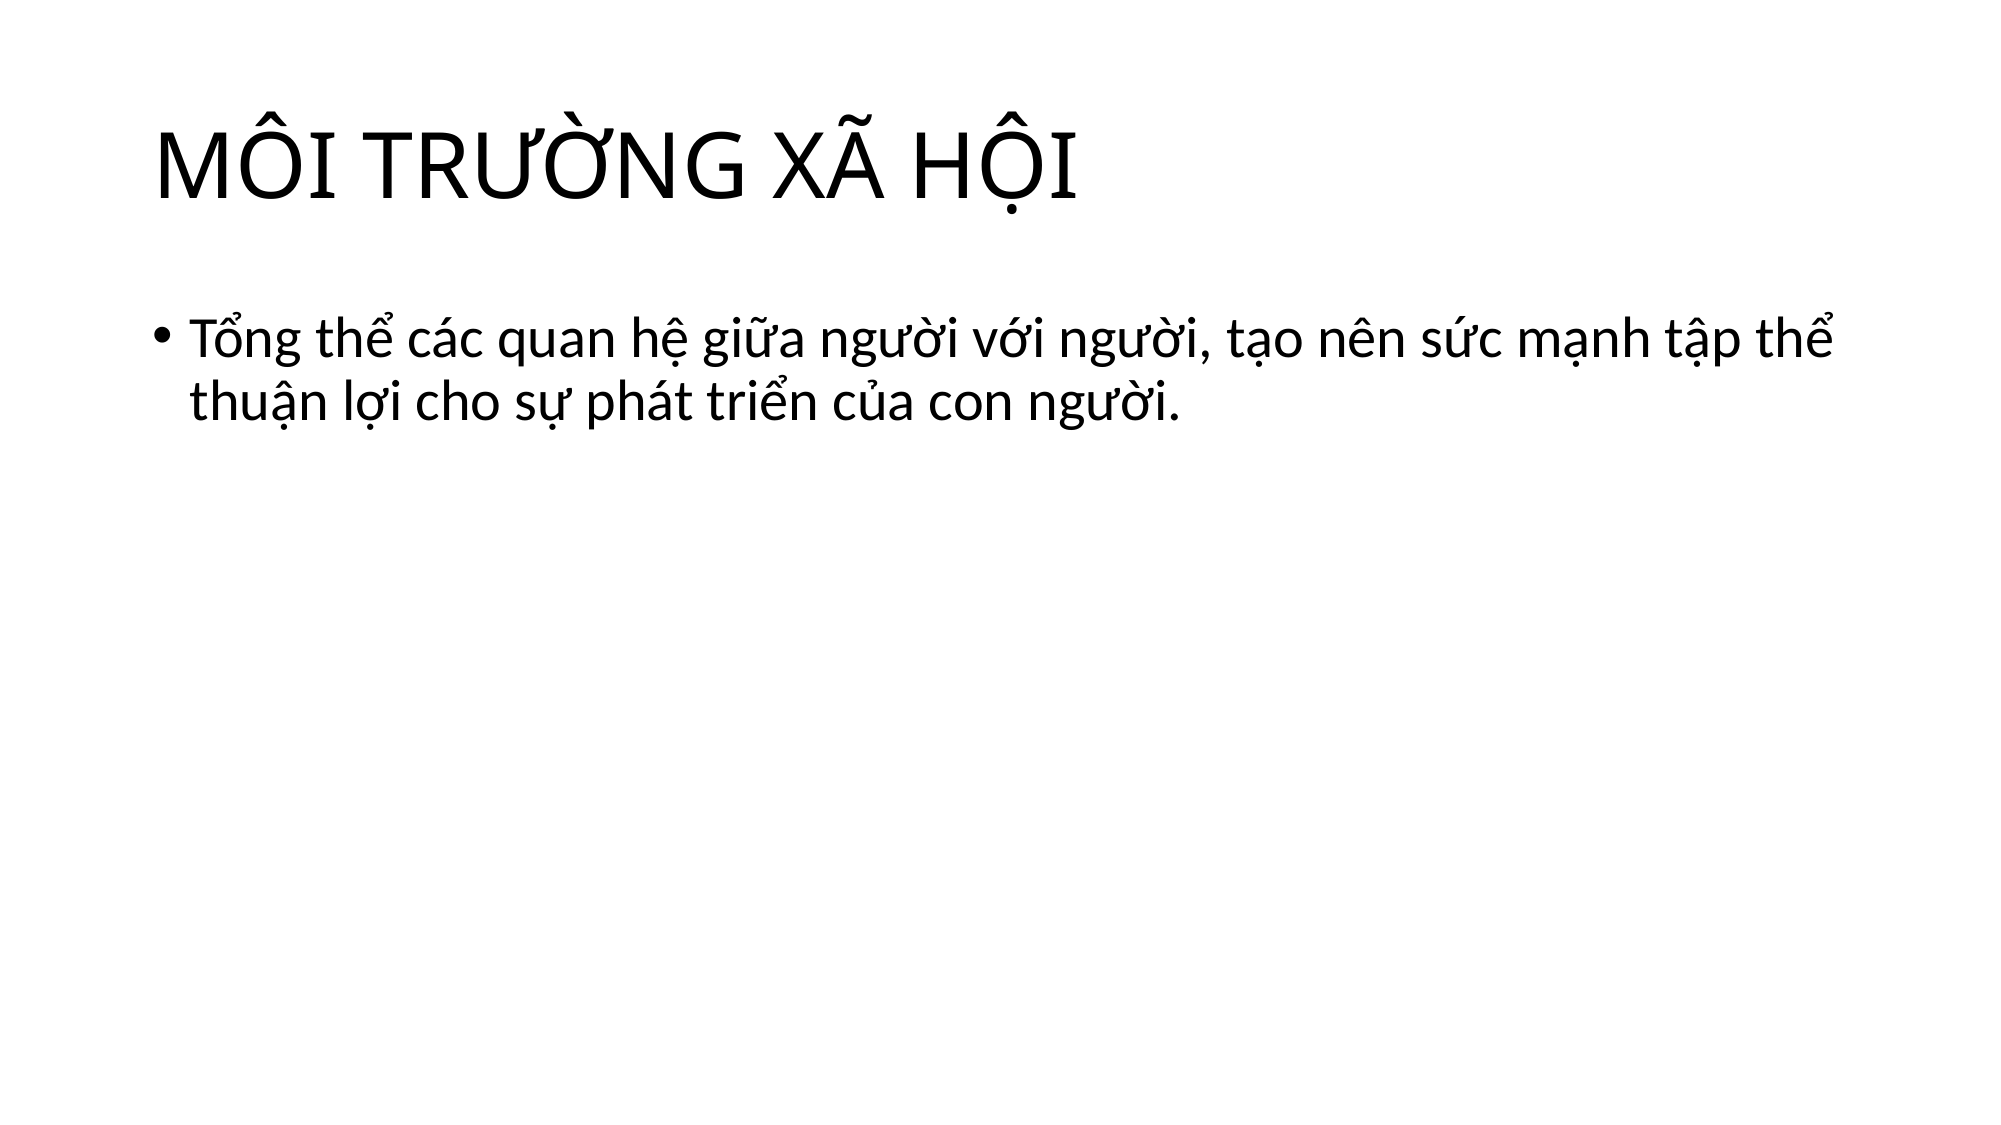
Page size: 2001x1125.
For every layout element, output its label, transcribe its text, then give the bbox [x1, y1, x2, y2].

title MÔI TRƯỜNG XÃ HỘI [137, 59, 1863, 278]
list Tổng thể các quan hệ giữa người với người, tạo nên sức mạnh tập thể thuận lợi cho sự phát triển của con người. [137, 299, 1863, 1014]
